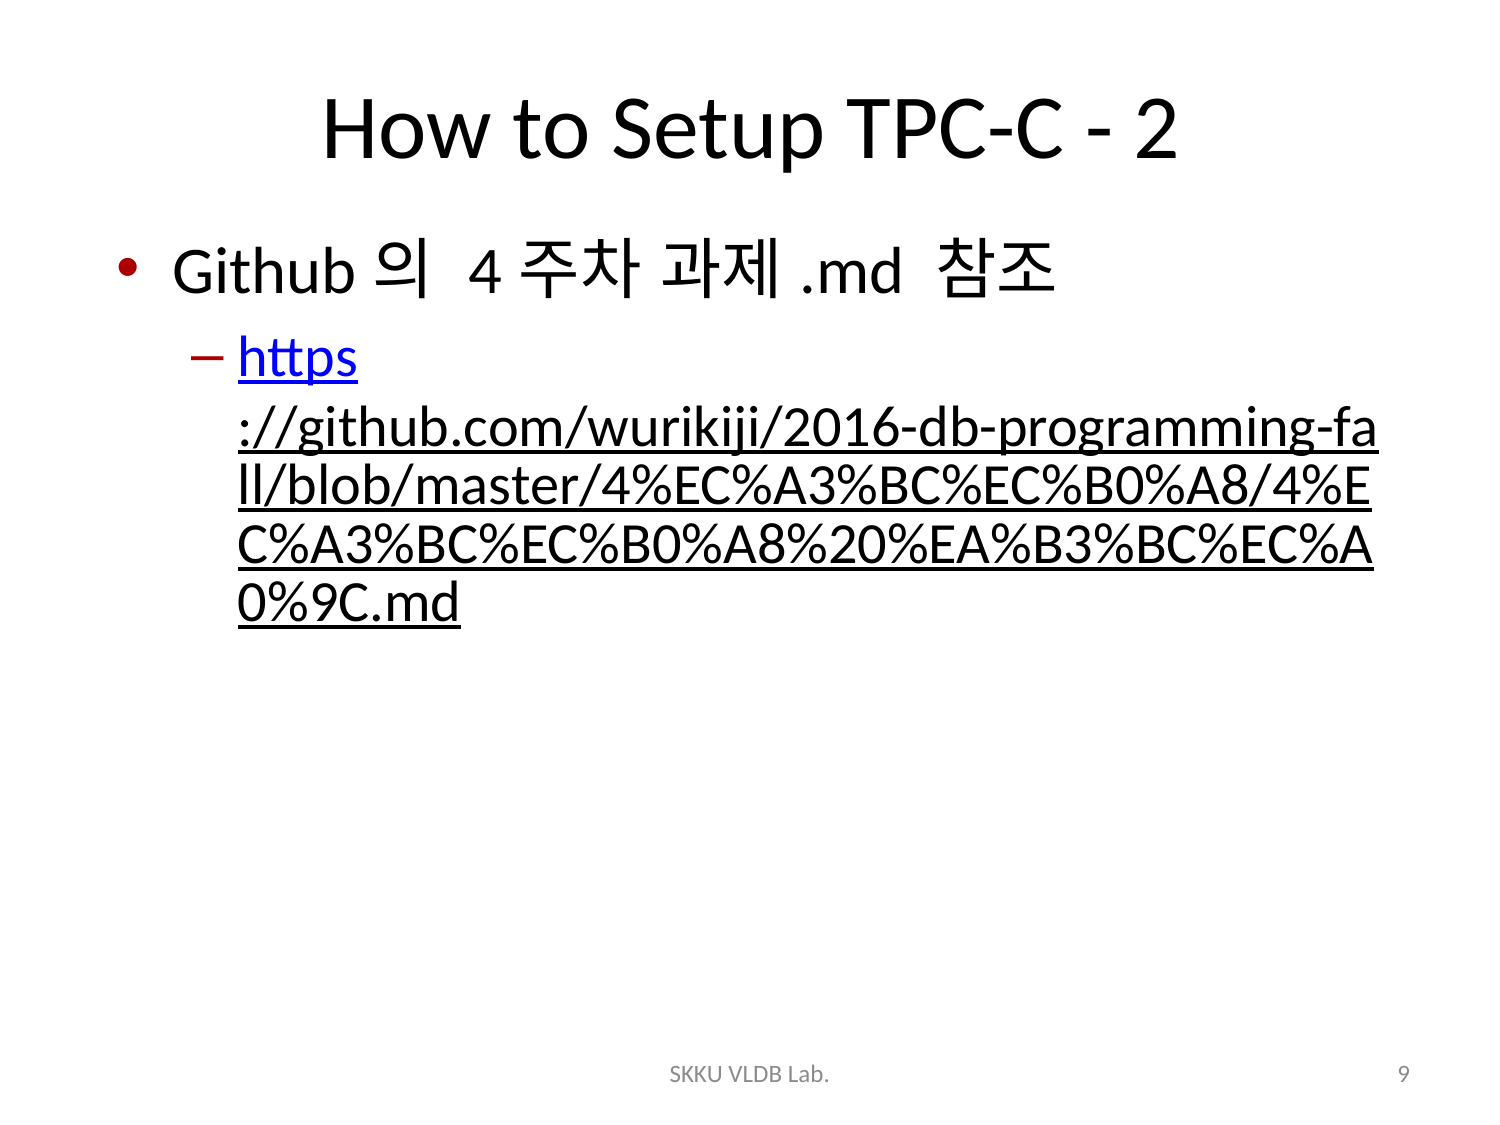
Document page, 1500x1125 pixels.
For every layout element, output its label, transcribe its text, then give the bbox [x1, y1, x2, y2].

footer SKKU VLDB Lab. [512, 1042, 988, 1103]
slide_number 9 [1074, 1042, 1425, 1103]
list Github의 4주차 과제.md 참조 https://github.com/wurikiji/2016-db-programming-fall/blob/master/4%EC%A3%BC%EC%B0%A8/4%EC%A3%BC%EC%B0%A8%20%EA%B3%BC%EC%A0%9C.md [101, 218, 1402, 1005]
title How to Setup TPC-C - 2 [101, 45, 1402, 198]
